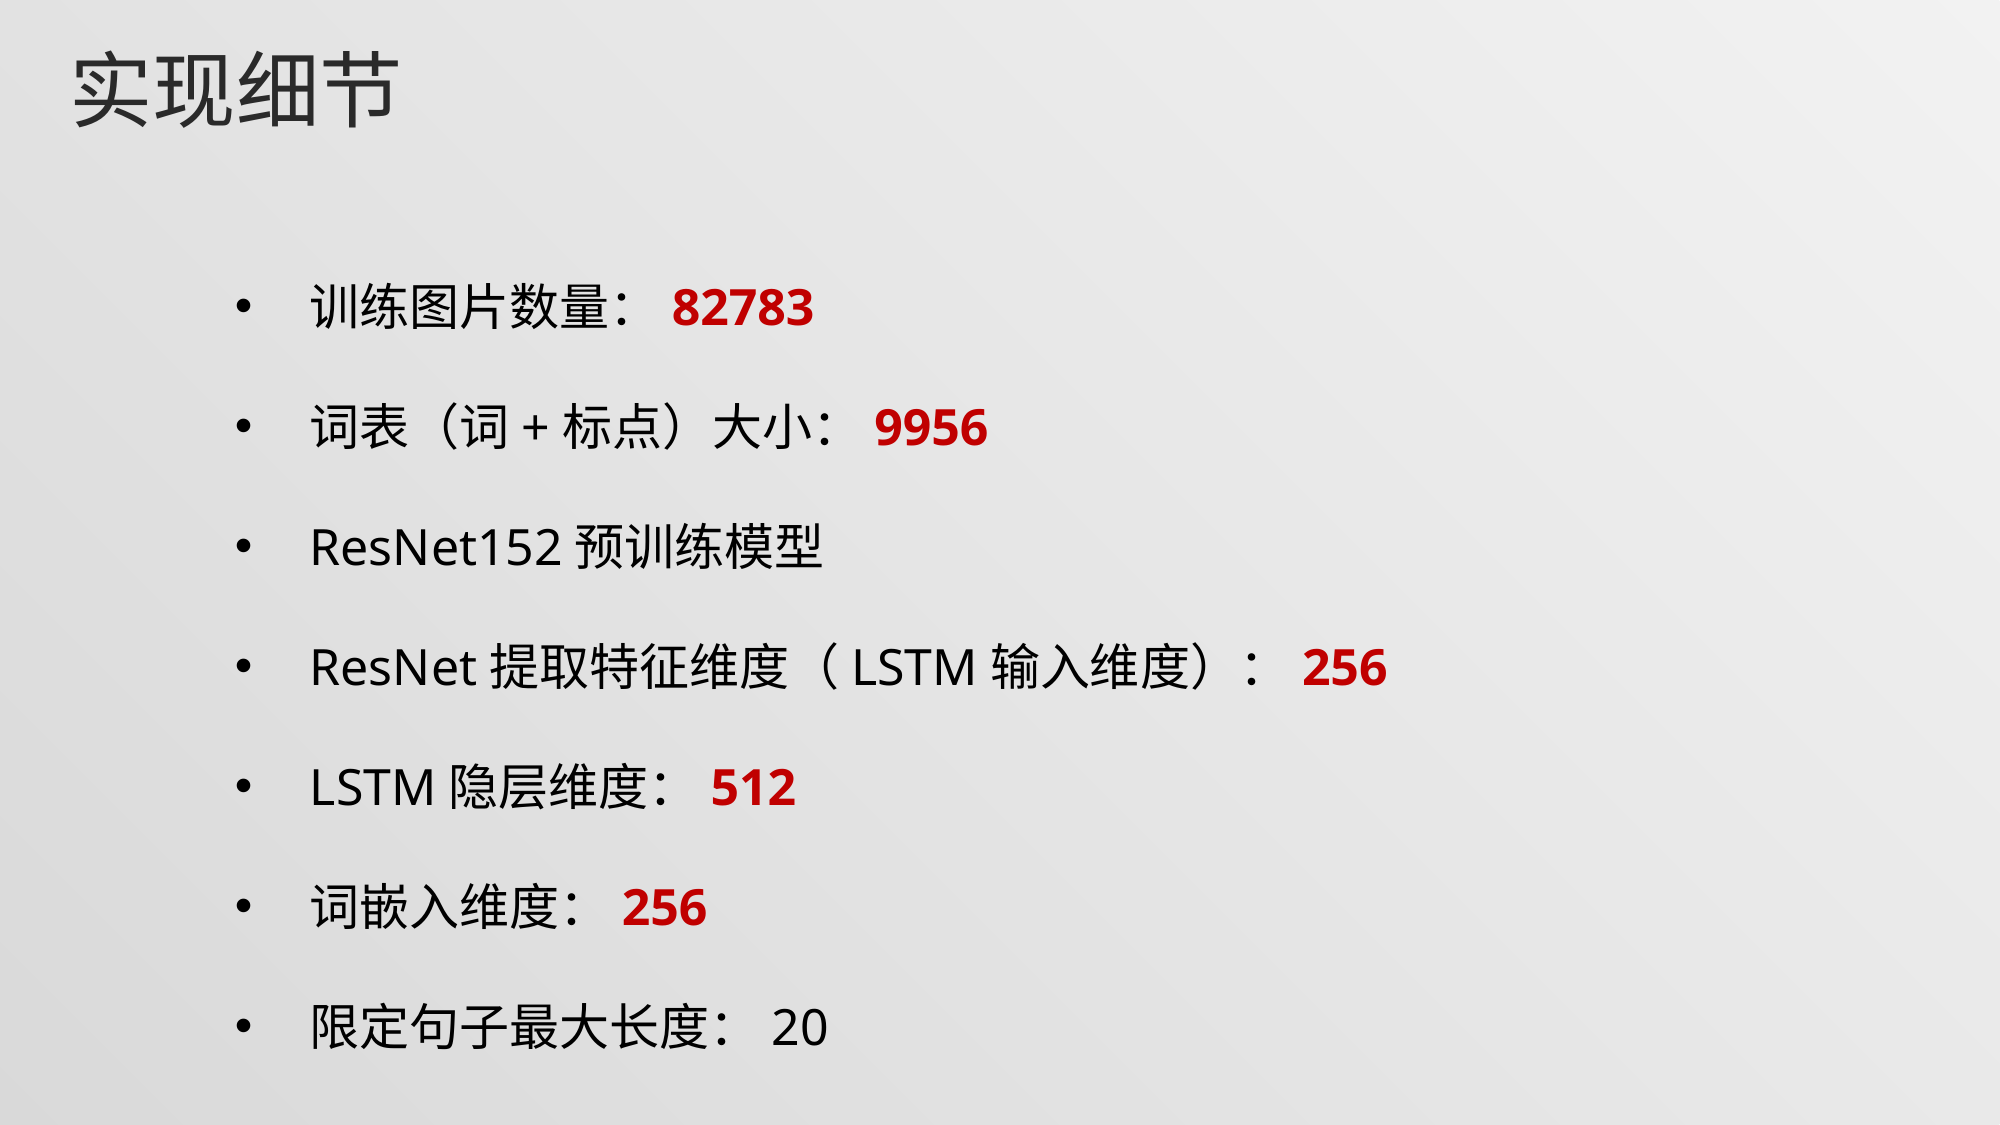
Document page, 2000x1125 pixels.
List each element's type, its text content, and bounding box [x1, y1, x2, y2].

text_box 训练图片数量：82783 词表（词+标点）大小：9956 ResNet152预训练模型 ResNet提取特征维度（LSTM输入维度）：256 LSTM隐层维度：512 词嵌入维度：256 限定句子最大长度：20 [220, 208, 1709, 1063]
text_box 实现细节 [54, 19, 1655, 147]
